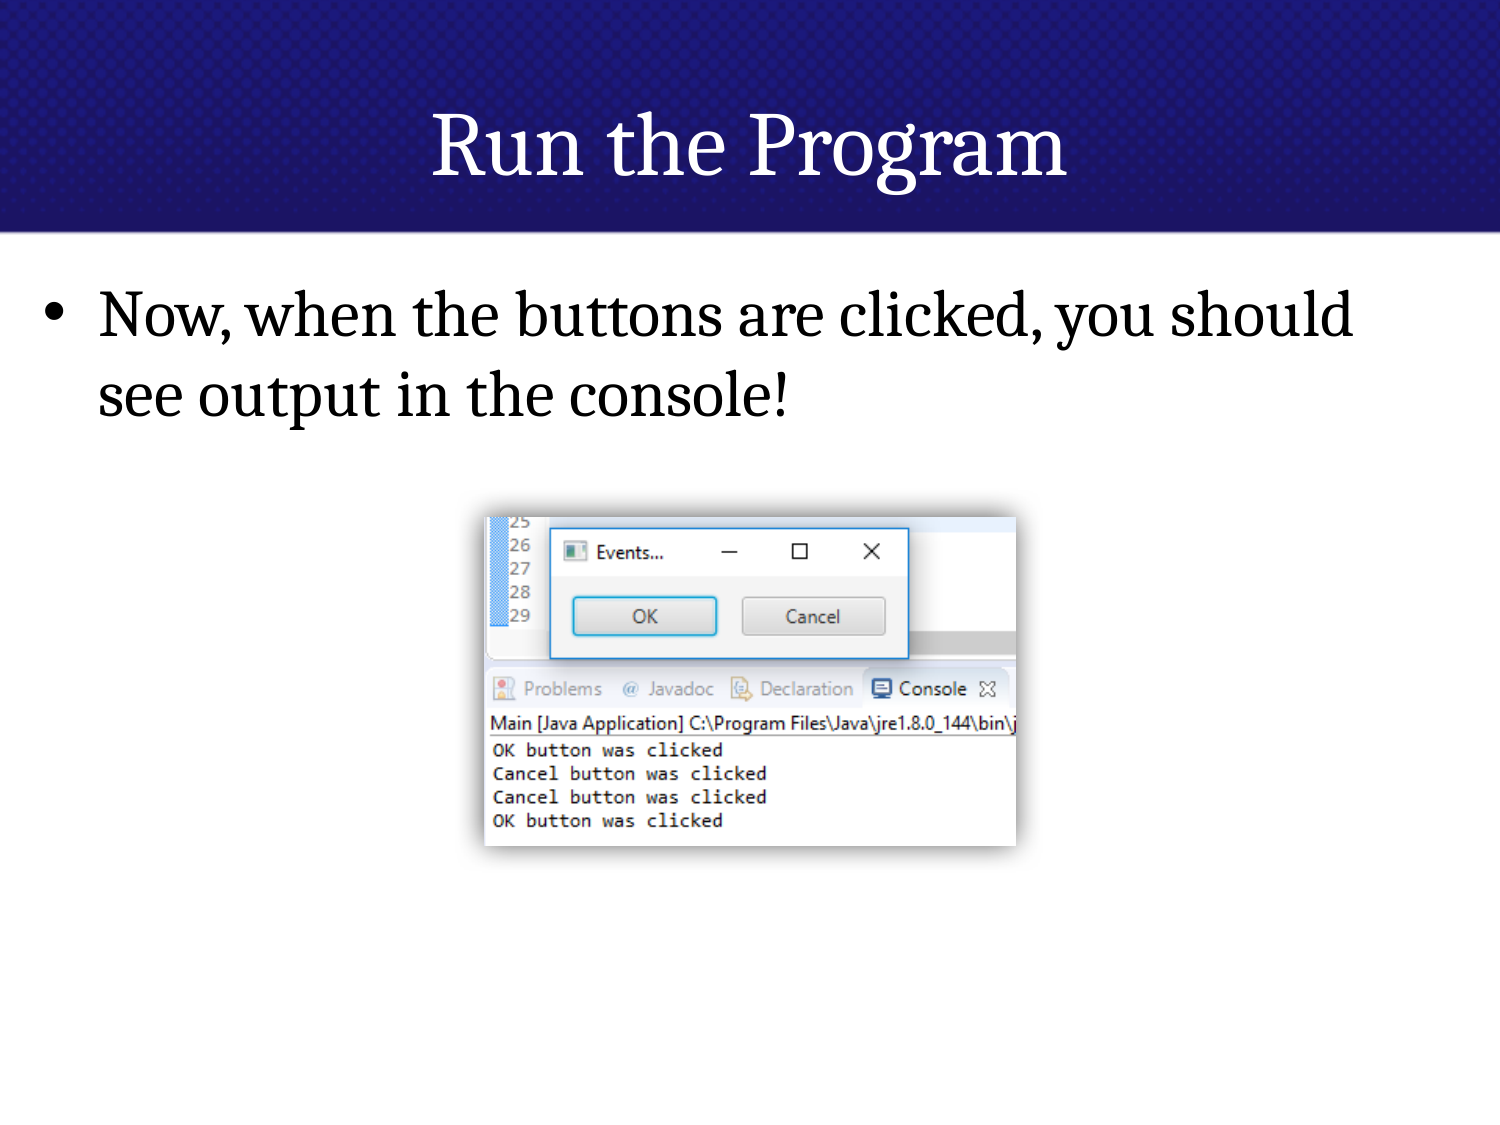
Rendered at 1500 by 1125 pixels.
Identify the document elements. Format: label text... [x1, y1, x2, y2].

title Run the Program [75, 45, 1425, 233]
list Now, when the buttons are clicked, you should see output in the console! [27, 262, 1425, 1101]
picture [0, 0, 1500, 1125]
